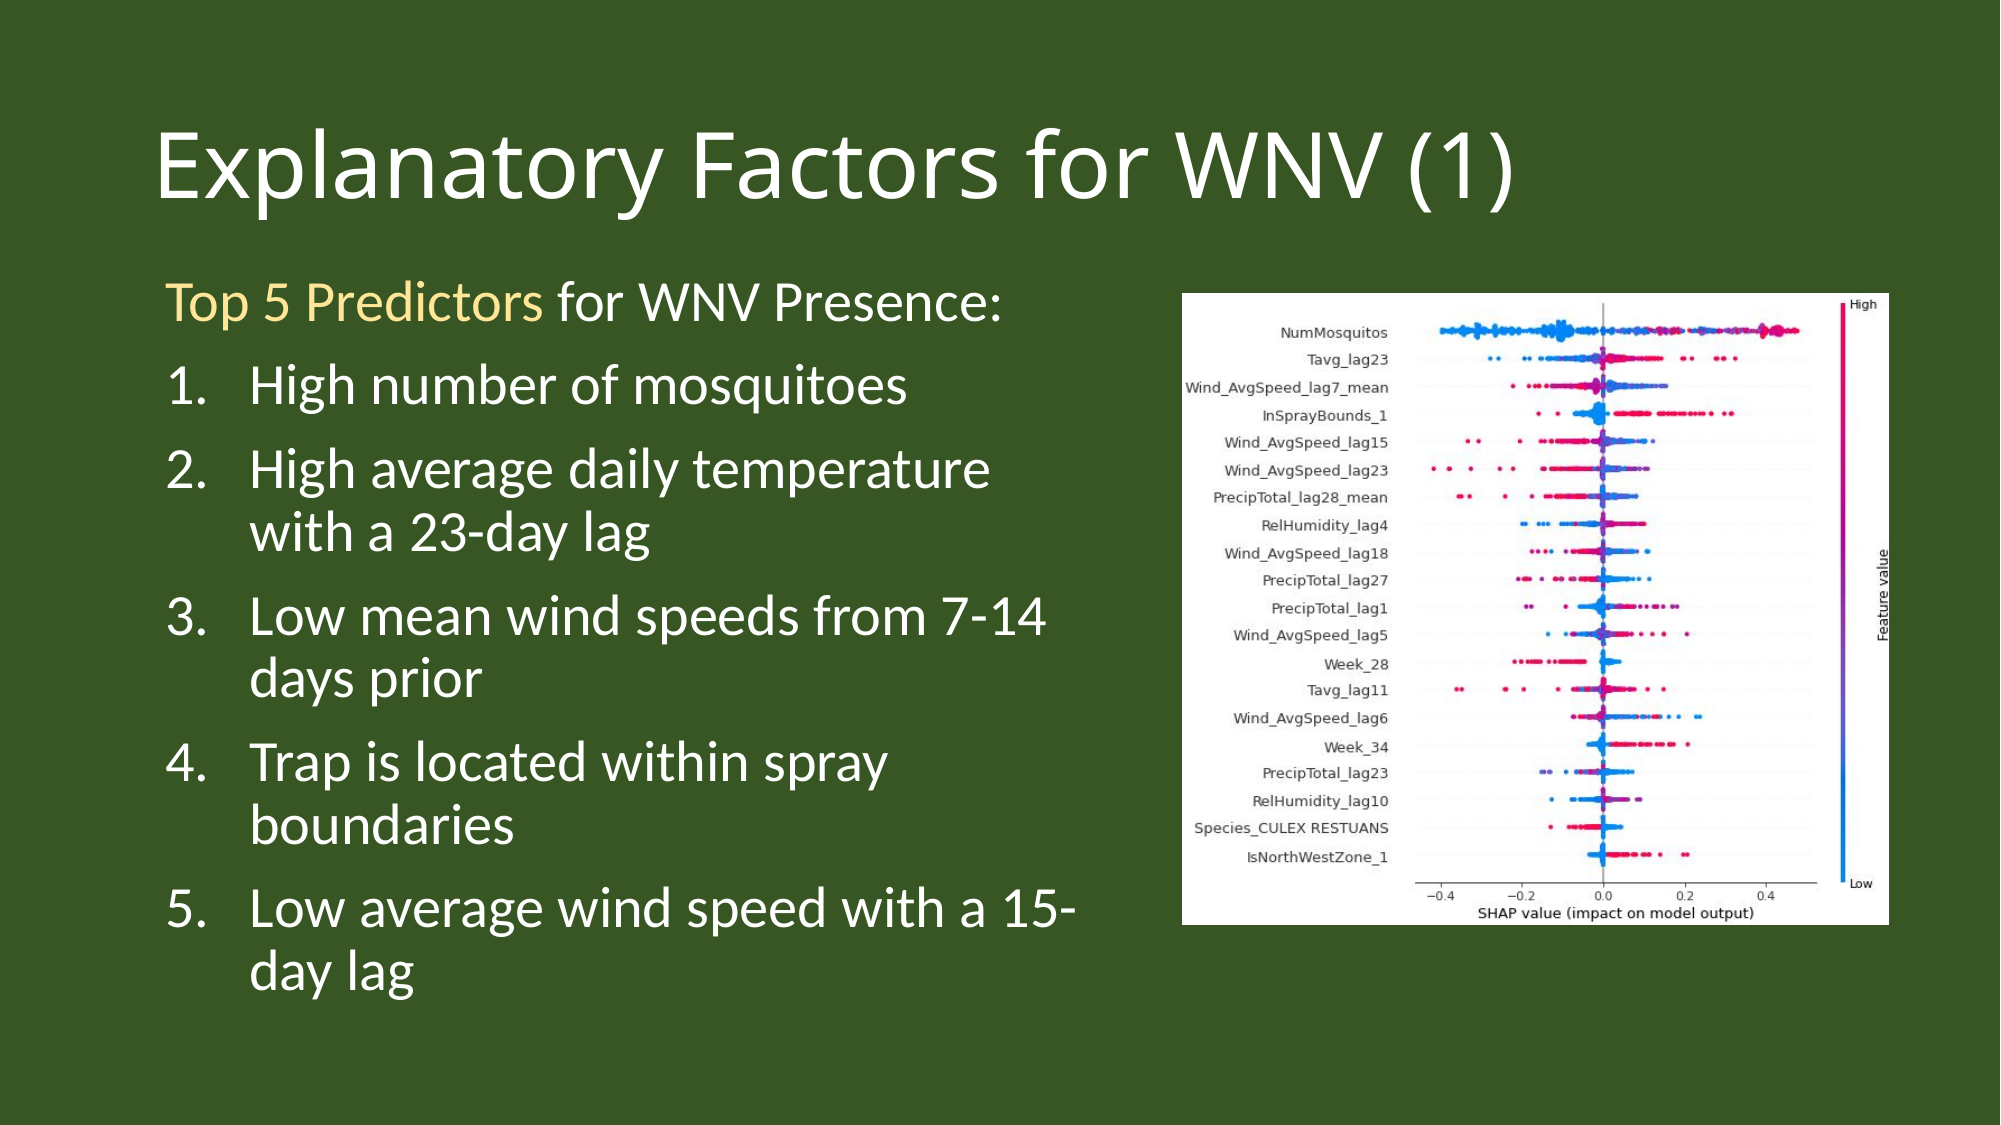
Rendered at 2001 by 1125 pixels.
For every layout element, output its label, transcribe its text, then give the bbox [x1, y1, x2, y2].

list Top 5 Predictors for WNV Presence: High number of mosquitoes High average daily temperature with a 23-day lag Low mean wind speeds from 7-14 days prior Trap is located within spray boundaries Low average wind speed with a 15-day lag [150, 263, 1125, 1016]
picture [1182, 293, 1889, 925]
title Explanatory Factors for WNV (1) [137, 59, 1863, 278]
